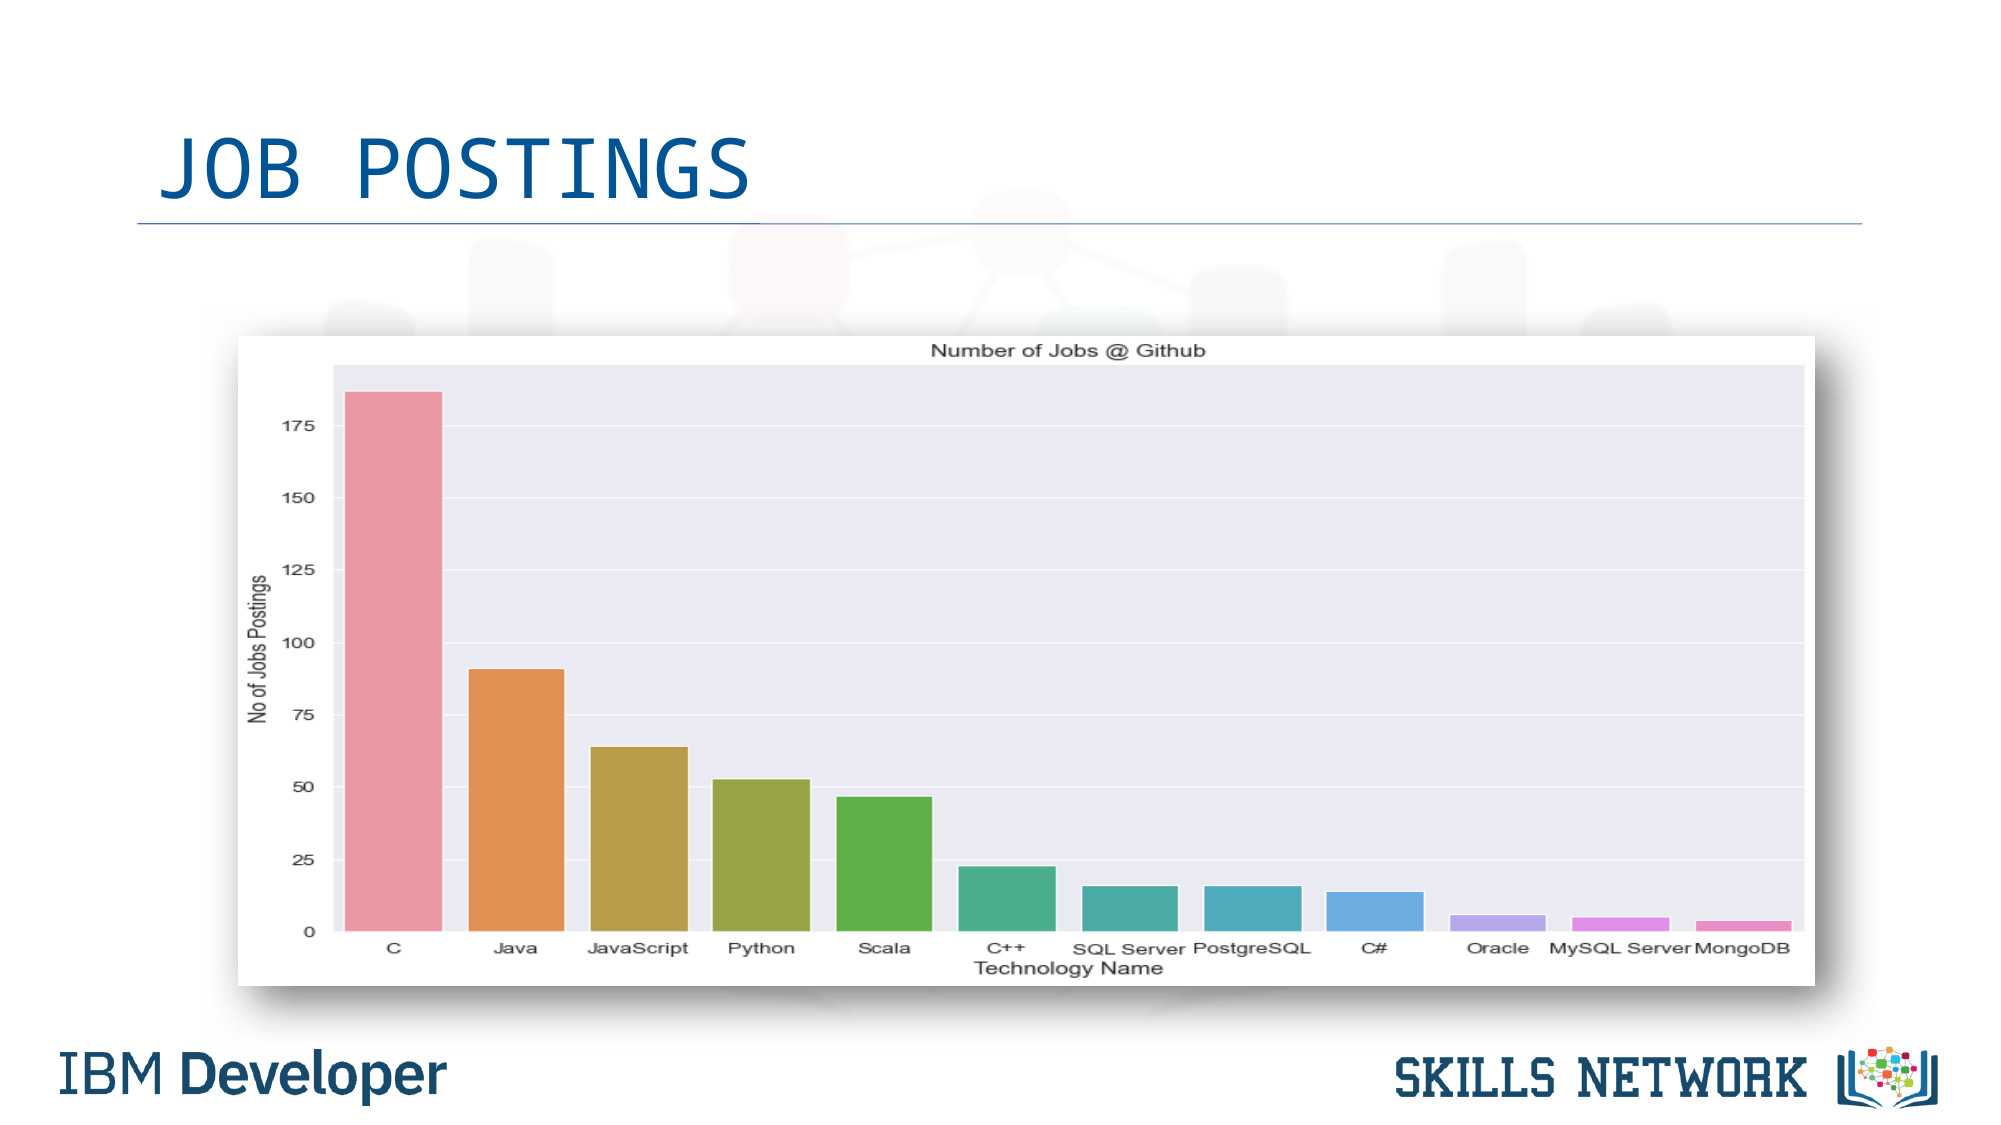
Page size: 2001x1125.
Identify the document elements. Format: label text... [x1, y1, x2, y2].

picture [55, 1045, 459, 1108]
picture [1390, 1045, 1945, 1111]
title JOB POSTINGS [88, 62, 1061, 281]
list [238, 336, 1815, 986]
